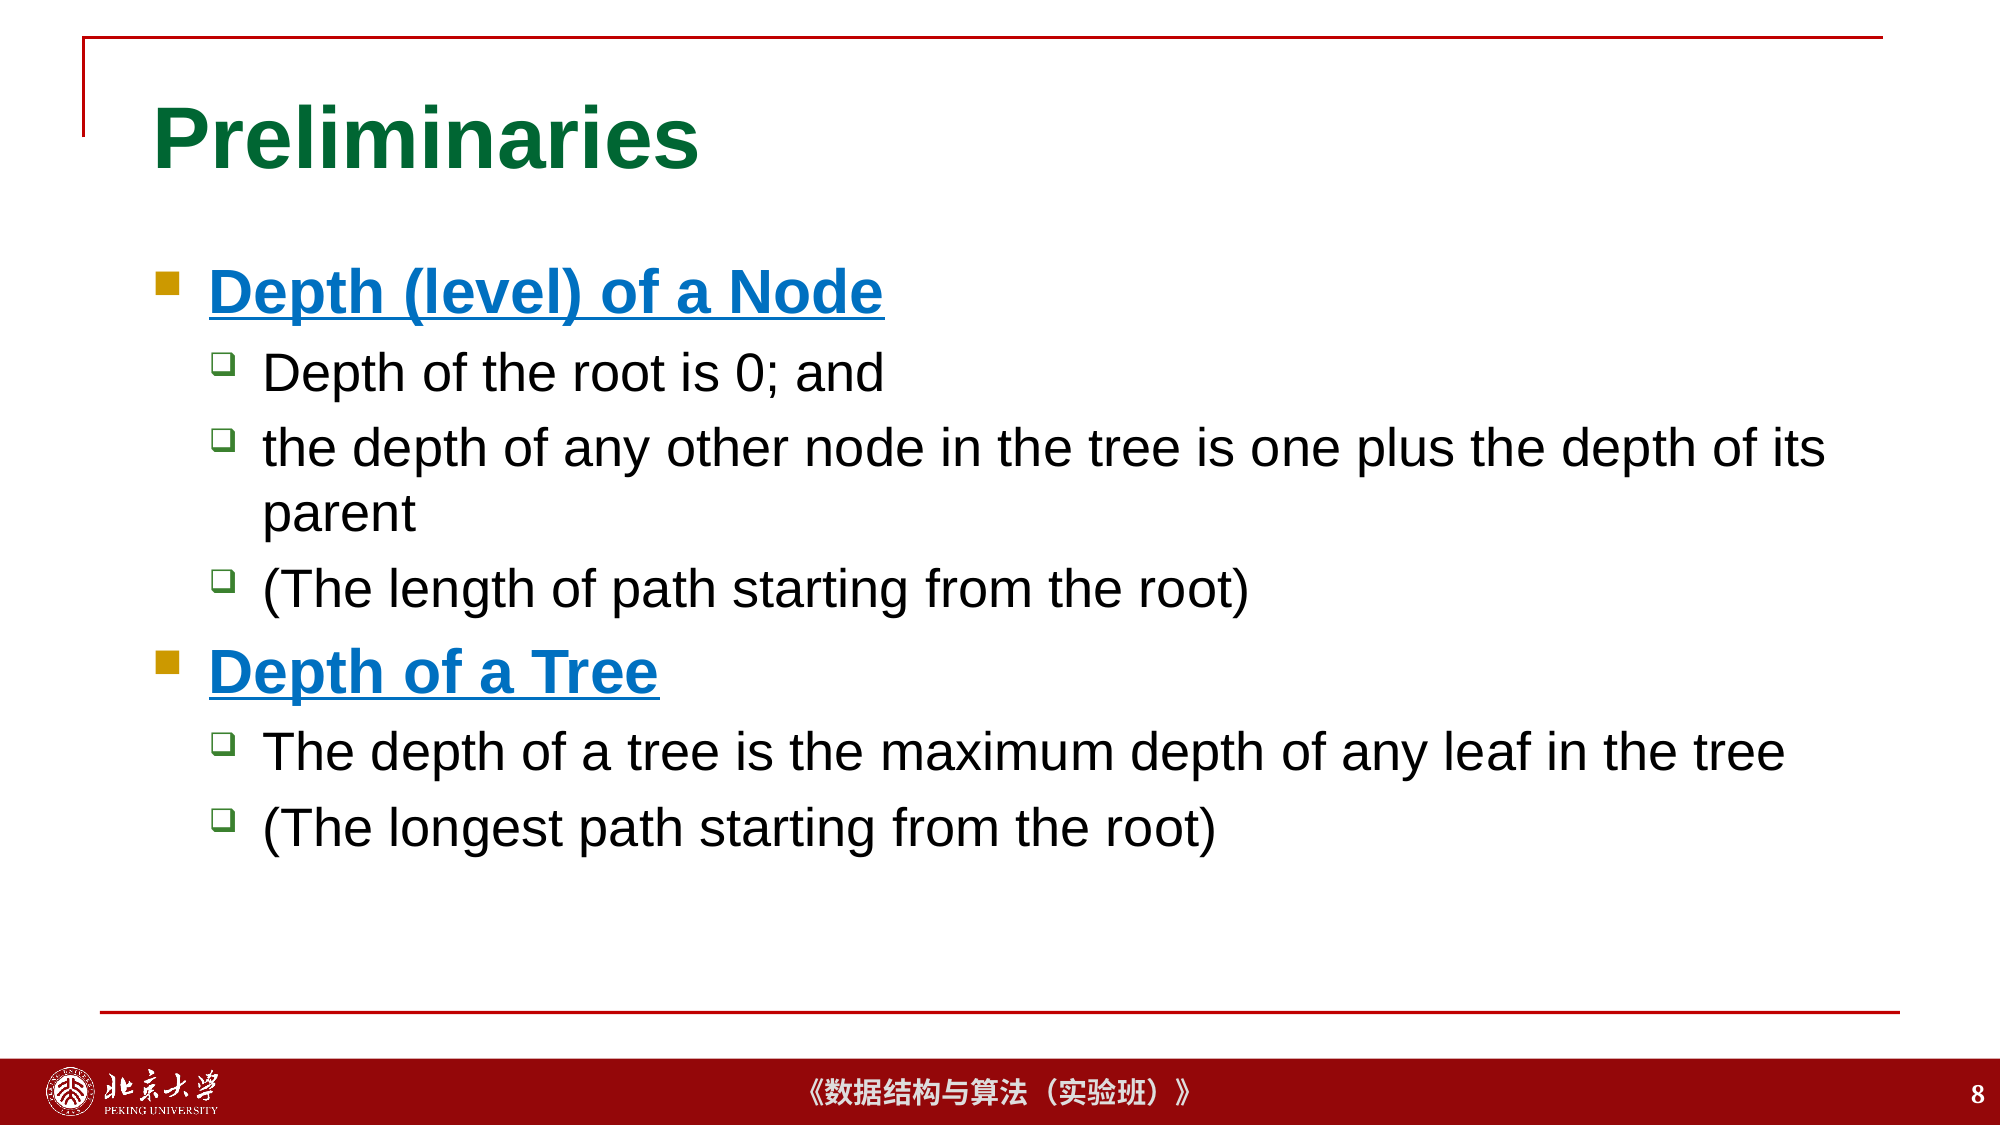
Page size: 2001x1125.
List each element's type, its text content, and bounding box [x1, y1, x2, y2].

title Preliminaries [137, 59, 1863, 209]
list Depth (level) of a Node Depth of the root is 0; and the depth of any other node in the tree is one plus the depth of its parent (The length of path starting from the root) Depth of a Tree The depth of a tree is the maximum depth of any leaf in the tree (The longest path starting from the root) [137, 243, 1863, 1017]
picture [46, 1067, 218, 1116]
slide_number 8 [1550, 1065, 2000, 1125]
